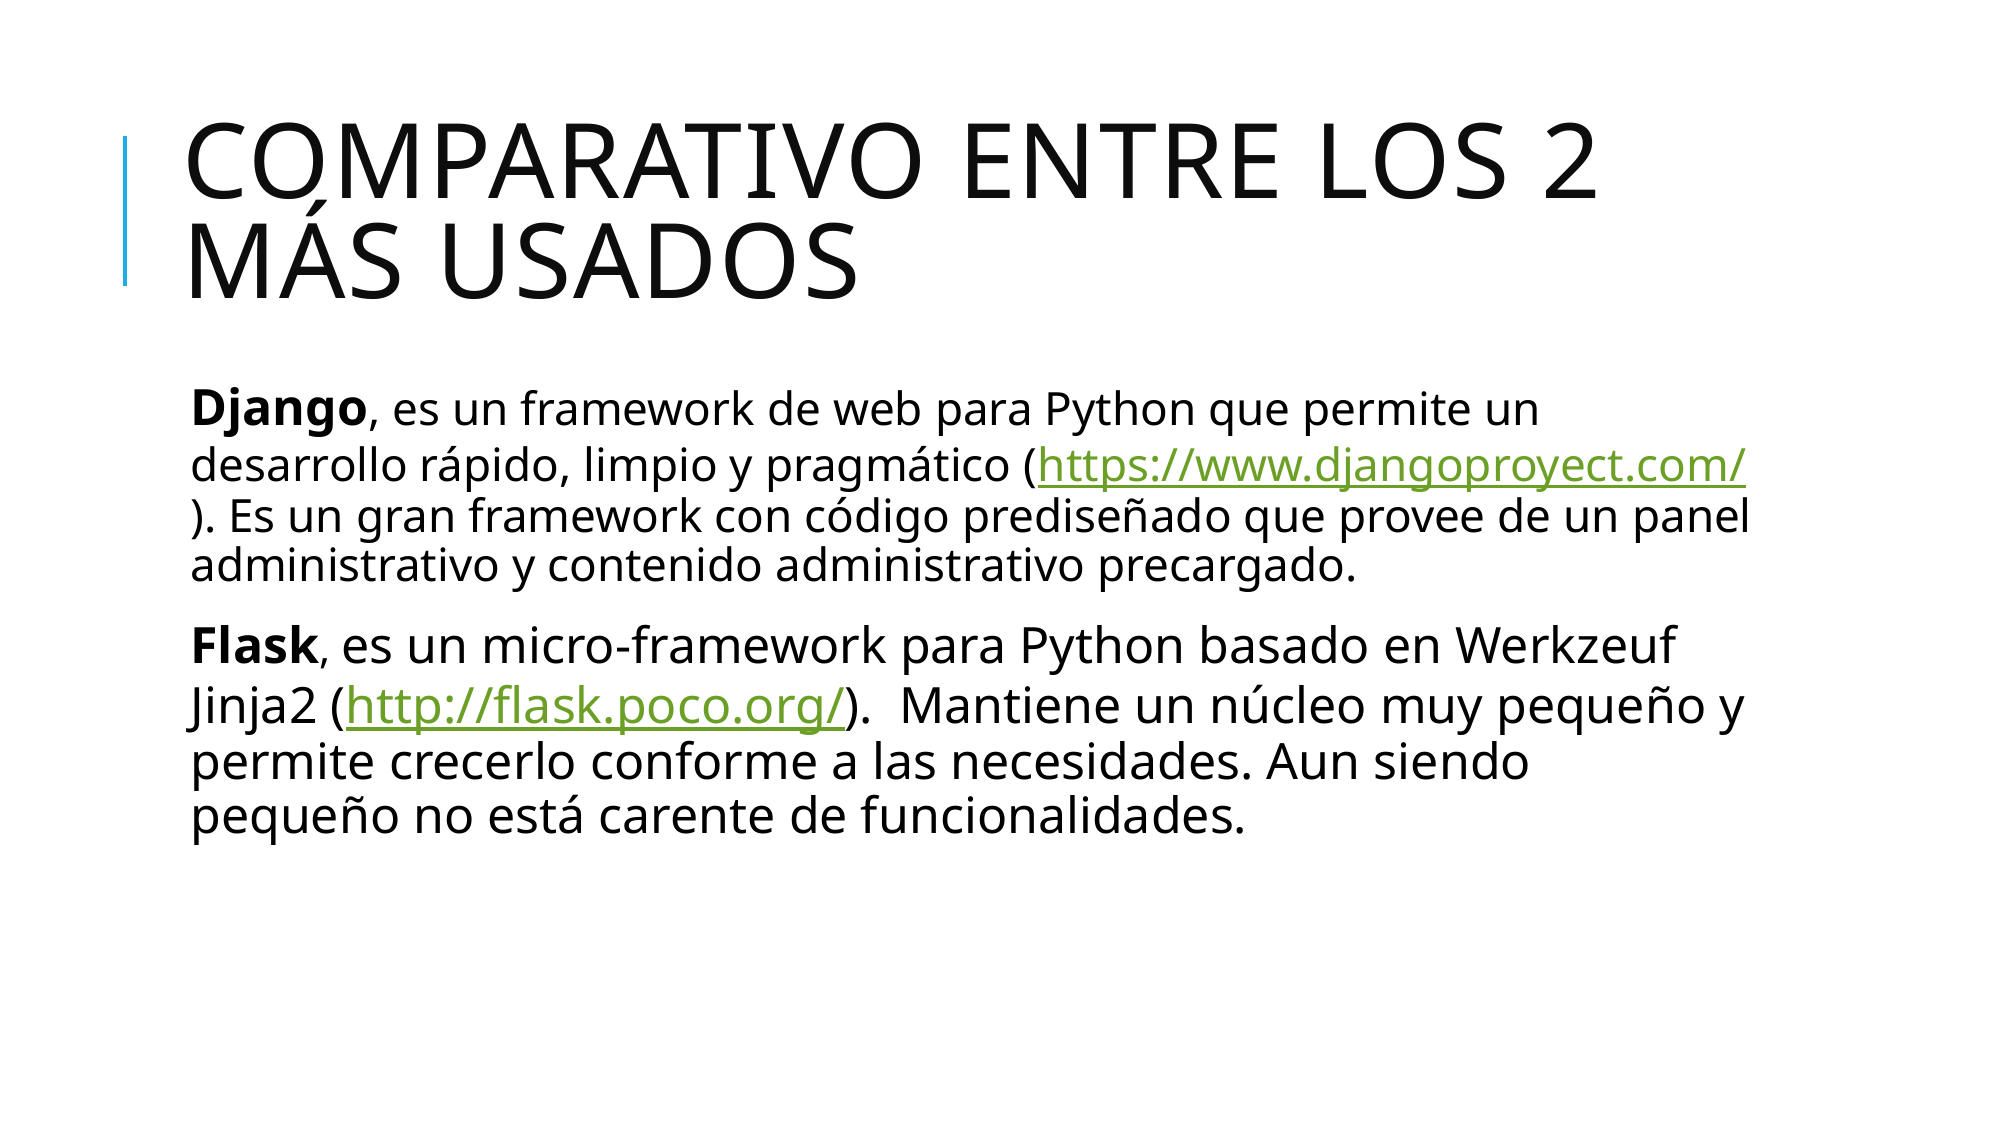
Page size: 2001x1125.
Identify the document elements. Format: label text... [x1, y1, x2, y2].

title Comparativo entre los 2 más usados [168, 96, 1763, 342]
list Django, es un framework de web para Python que permite un desarrollo rápido, limpio y pragmático (https://www.djangoproyect.com/). Es un gran framework con código prediseñado que provee de un panel administrativo y contenido administrativo precargado. Flask, es un micro-framework para Python basado en Werkzeuf Jinja2 (http://flask.poco.org/). Mantiene un núcleo muy pequeño y permite crecerlo conforme a las necesidades. Aun siendo pequeño no está carente de funcionalidades. [168, 375, 1763, 1035]
